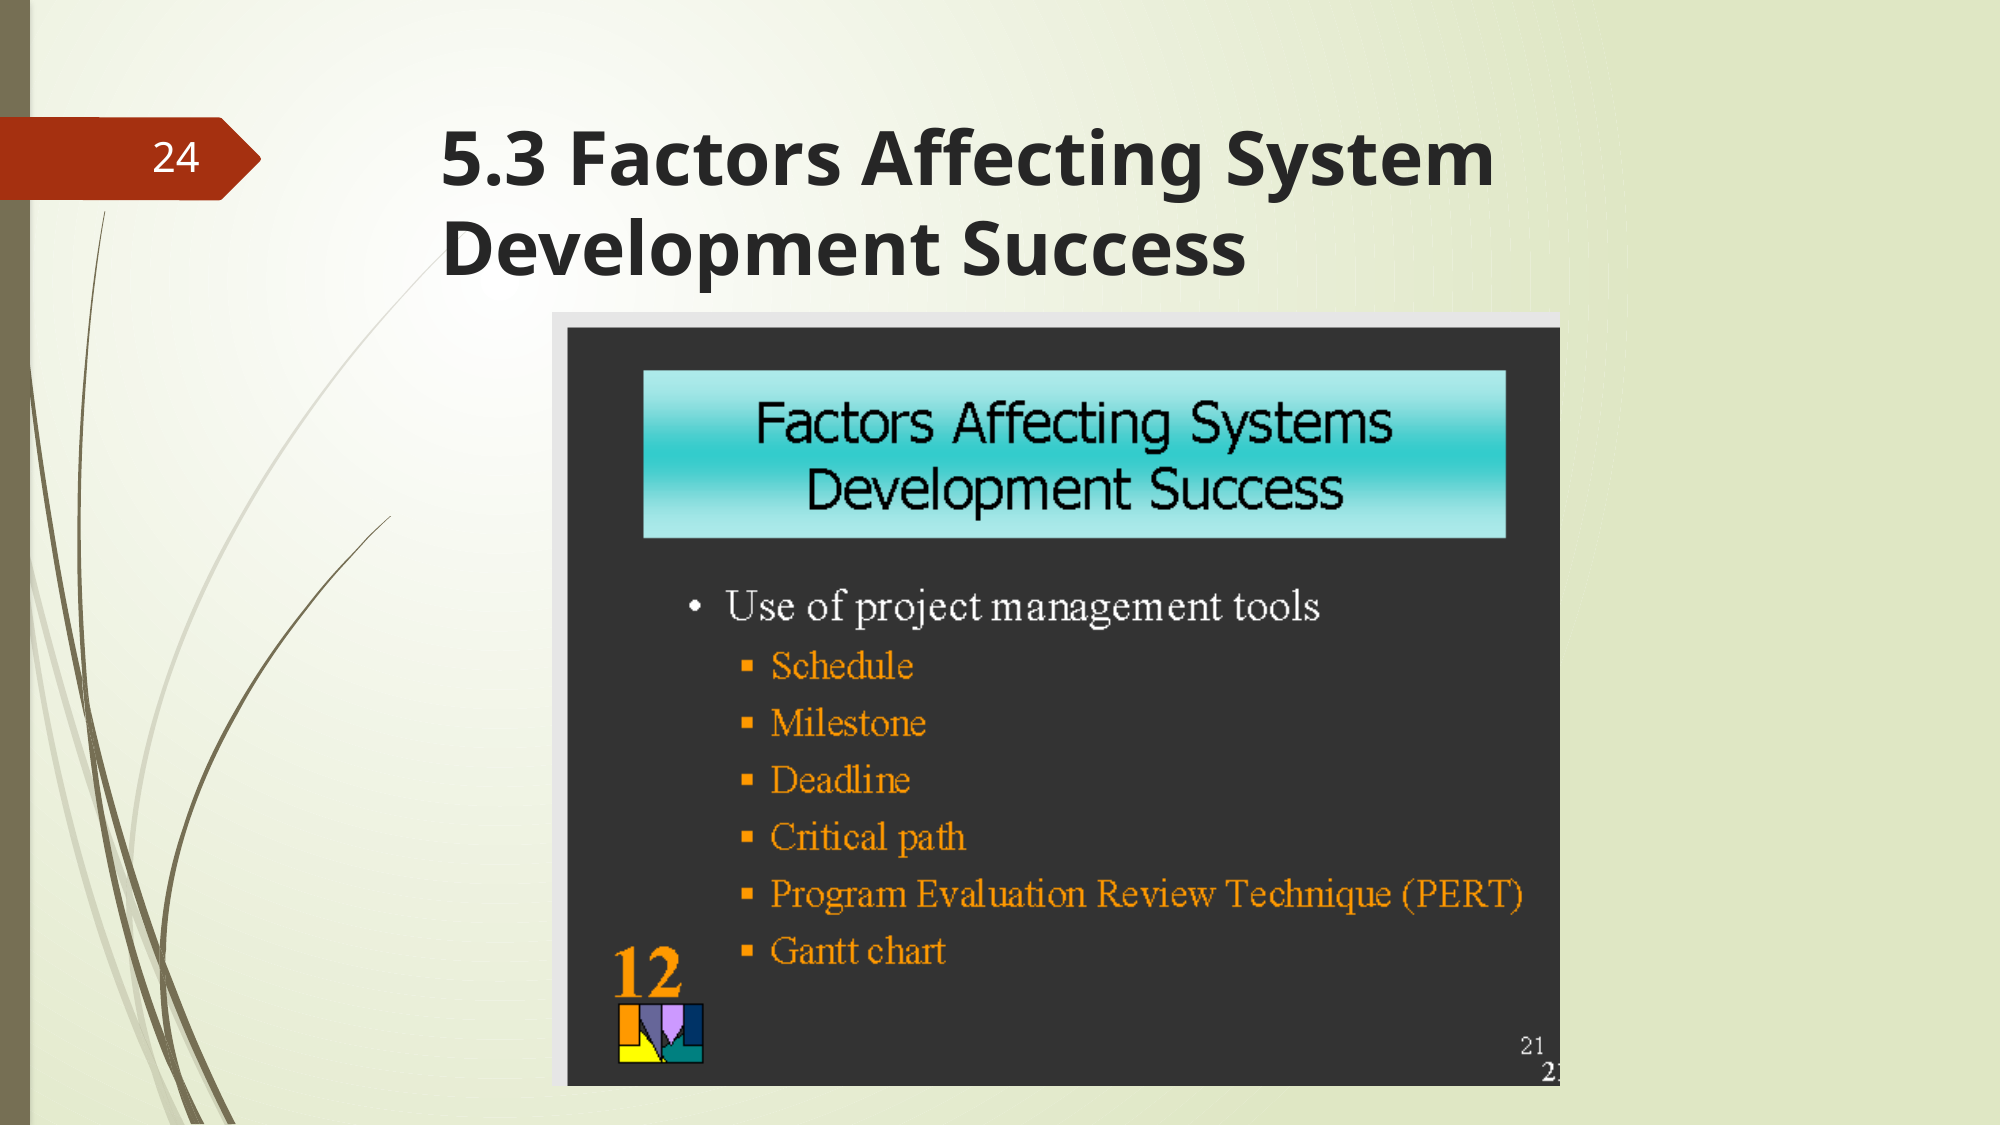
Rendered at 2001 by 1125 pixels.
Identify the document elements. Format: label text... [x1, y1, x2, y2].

title 5.3 Factors Affecting System Development Success [425, 102, 1888, 313]
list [552, 312, 1561, 1087]
slide_number 24 [87, 129, 216, 190]
